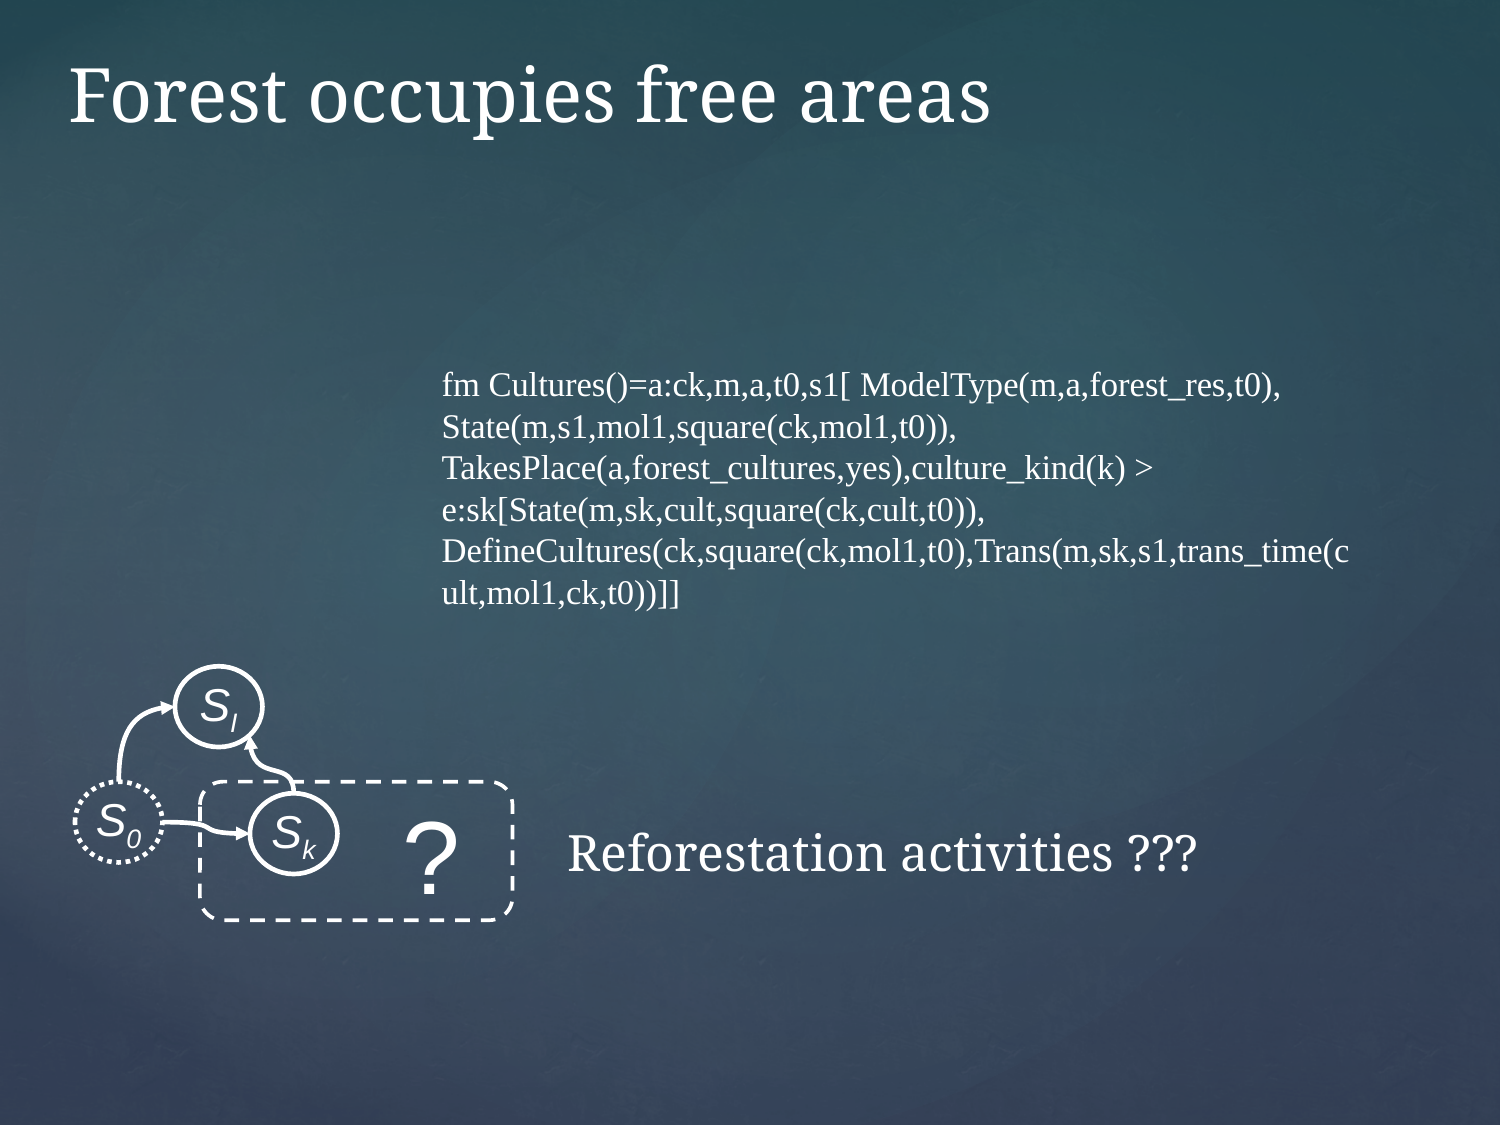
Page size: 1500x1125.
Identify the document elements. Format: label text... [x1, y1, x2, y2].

text_box S0 [74, 783, 163, 863]
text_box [244, 741, 299, 787]
text_box fm Cultures()=a:ck,m,a,t0,s1[ ModelType(m,a,forest_res,t0), State(m,s1,mol1,square(ck,mol1,t0)), TakesPlace(a,forest_cultures,yes),culture_kind(k) > e:sk[State(m,sk,cult,square(ck,cult,t0)), DefineCultures(ck,square(ck,mol1,t0),Trans(m,sk,s1,trans_time(cult,mol1,ck,t0))]] [426, 354, 1377, 619]
text_box SI [174, 666, 263, 748]
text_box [164, 821, 249, 835]
text_box Reforestation activities ??? [549, 813, 1455, 925]
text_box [108, 715, 183, 771]
text_box [199, 781, 513, 921]
title Forest occupies free areas [53, 0, 1291, 146]
text_box ? [387, 783, 476, 924]
